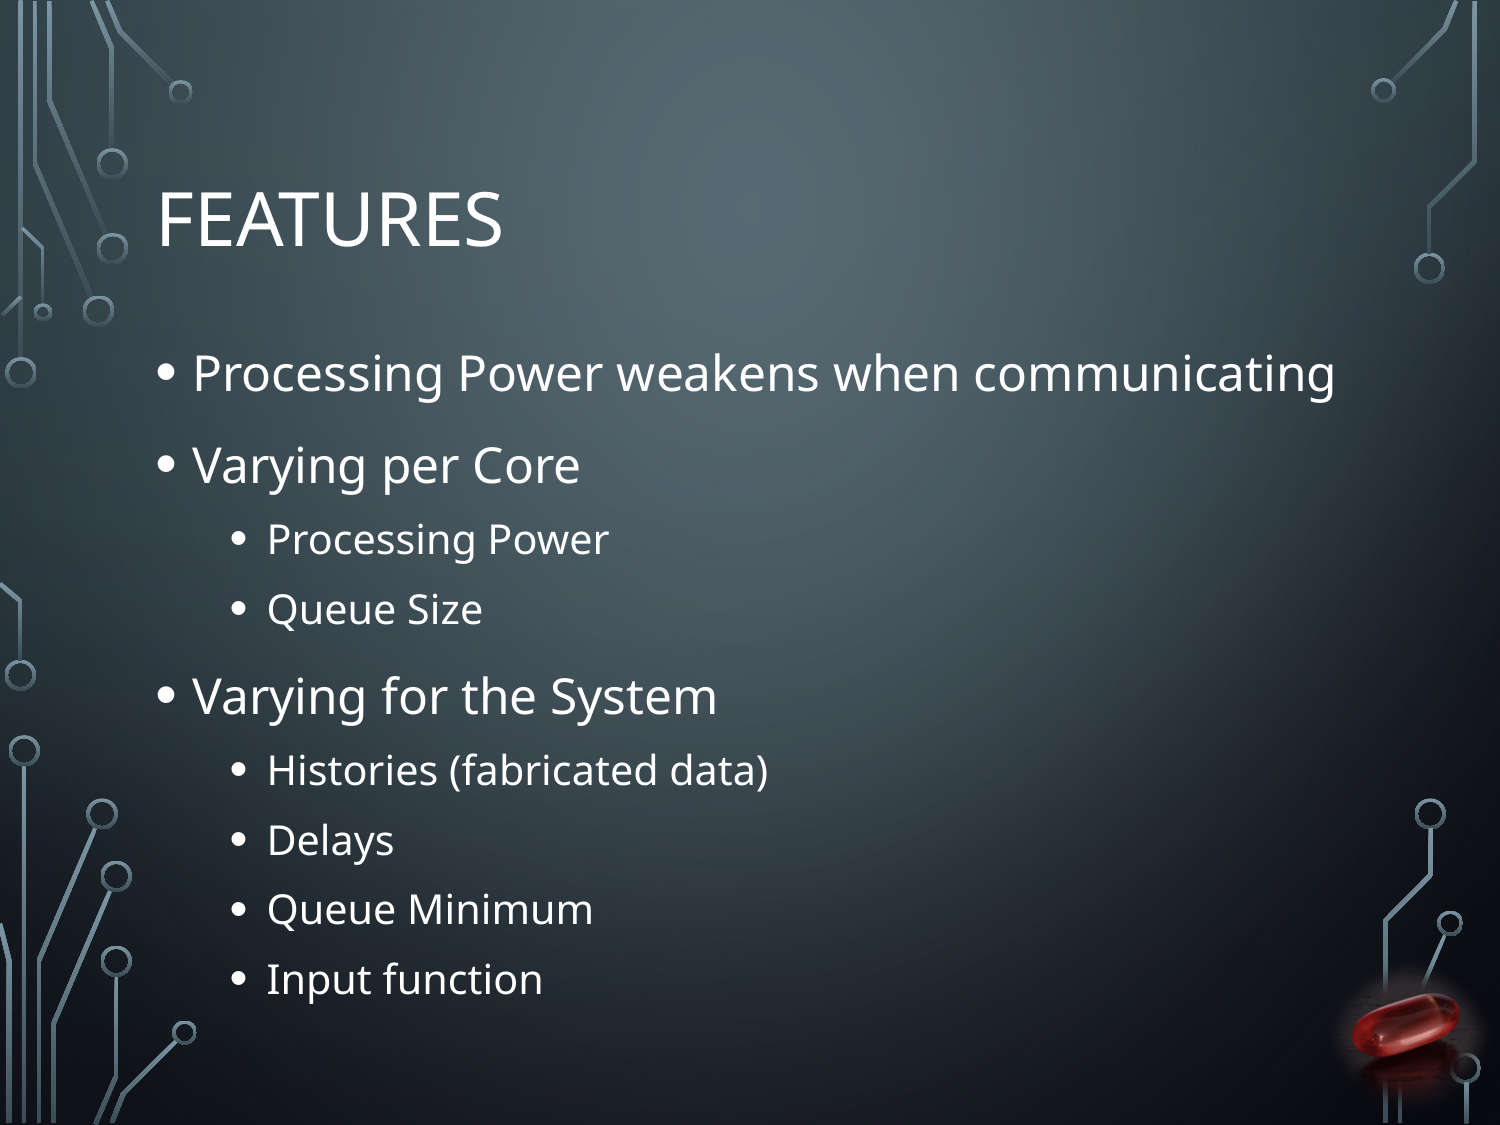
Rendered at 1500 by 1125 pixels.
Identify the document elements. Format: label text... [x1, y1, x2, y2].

title Features [140, 101, 1360, 322]
picture [1318, 951, 1500, 1121]
list Processing Power weakens when communicating Varying per Core Processing Power Queue Size Varying for the System Histories (fabricated data) Delays Queue Minimum Input function [140, 322, 1360, 1019]
